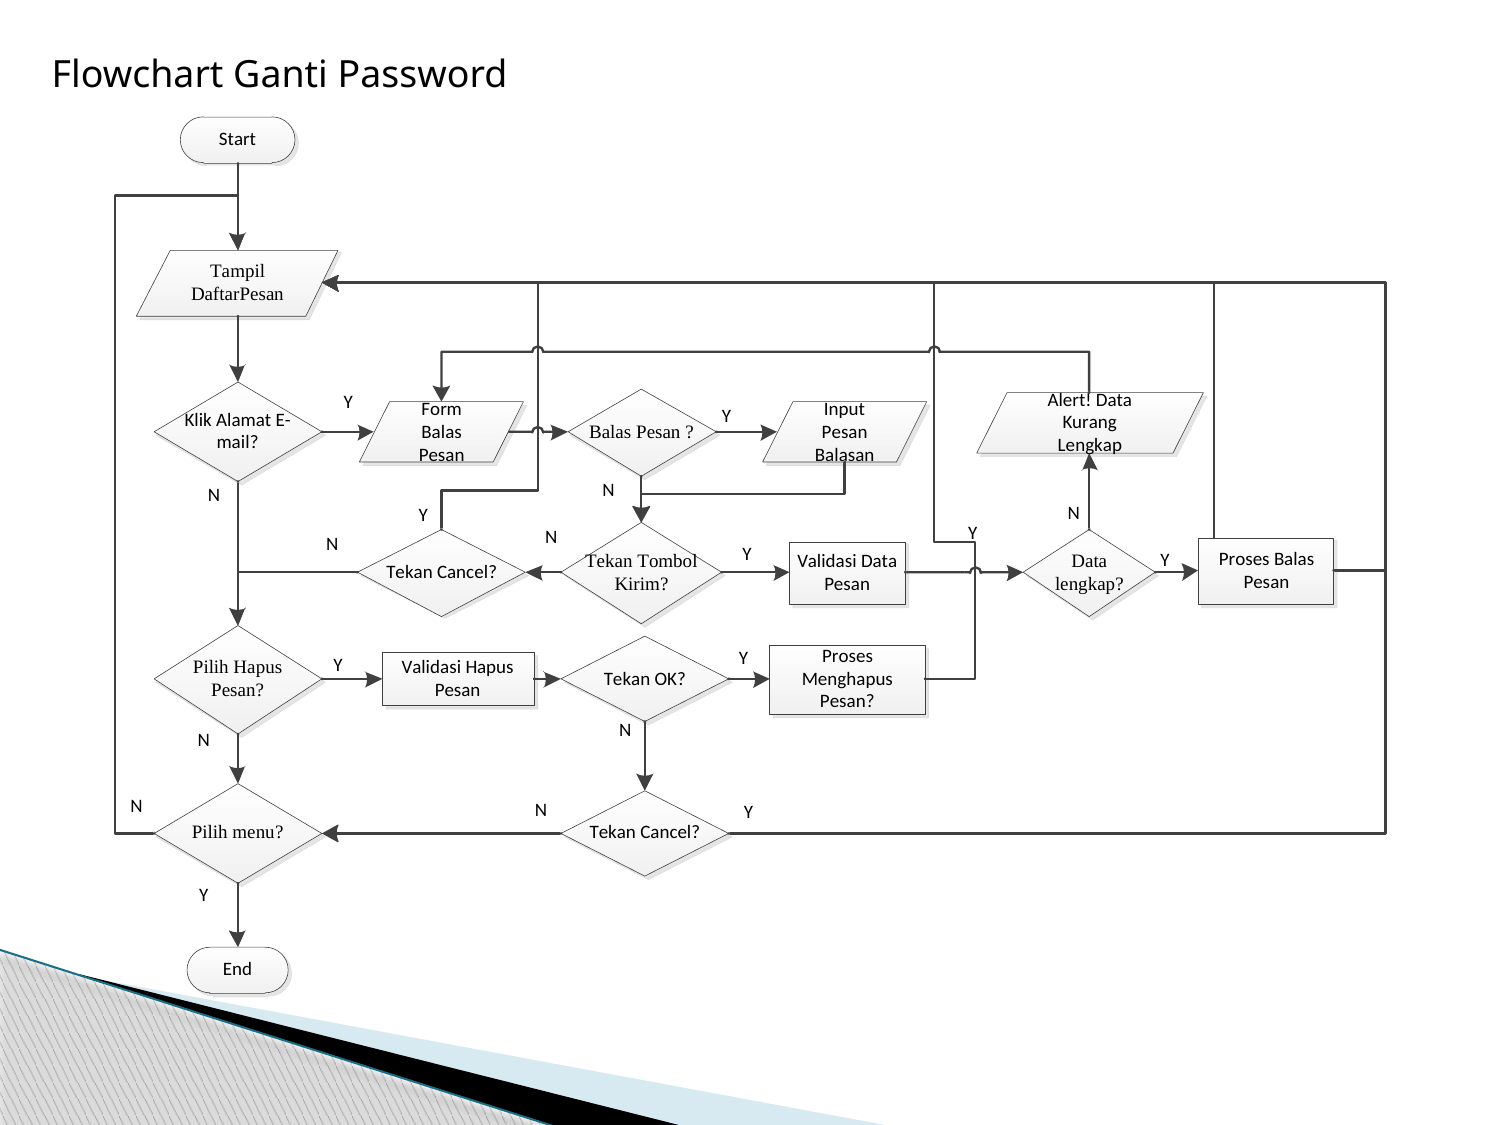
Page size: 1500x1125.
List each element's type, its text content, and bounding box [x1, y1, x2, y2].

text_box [64, 113, 1436, 1000]
text_box Flowchart Ganti Password [36, 42, 523, 103]
